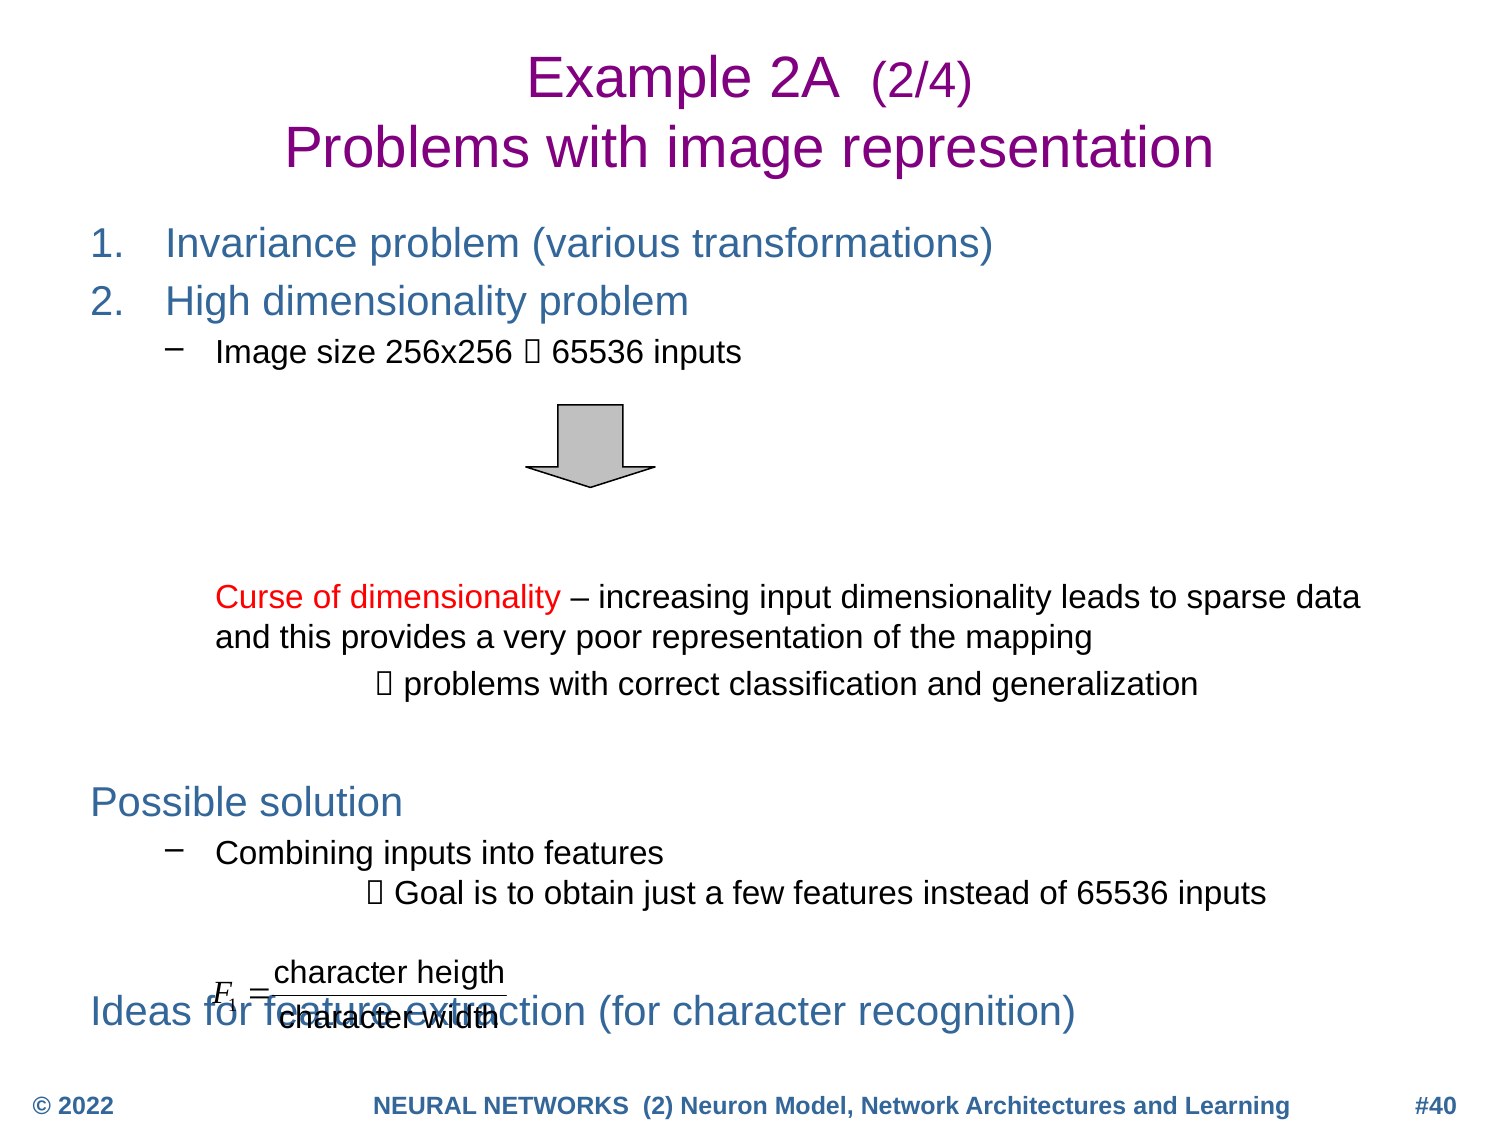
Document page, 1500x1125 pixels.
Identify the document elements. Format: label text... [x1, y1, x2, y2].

footer NEURAL NETWORKS (2) Neuron Model, Network Architectures and Learning [324, 1082, 1080, 1118]
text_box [206, 951, 514, 1037]
slide_number © 2022 [17, 1082, 324, 1118]
title Example 2A (2/4) Problems with image representation [74, 44, 1426, 173]
slide_number #40 [1080, 1082, 1473, 1118]
list Invariance problem (various transformations) High dimensionality problem Image size 256x256  65536 inputs Curse of dimensionality – increasing input dimensionality leads to sparse data and this provides a very poor representation of the mapping  problems with correct classification and generalization Possible solution Combining inputs into features  Goal is to obtain just a few features instead of 65536 inputs Ideas for feature extraction (for character recognition) [74, 207, 1426, 1048]
text_box [525, 404, 656, 488]
